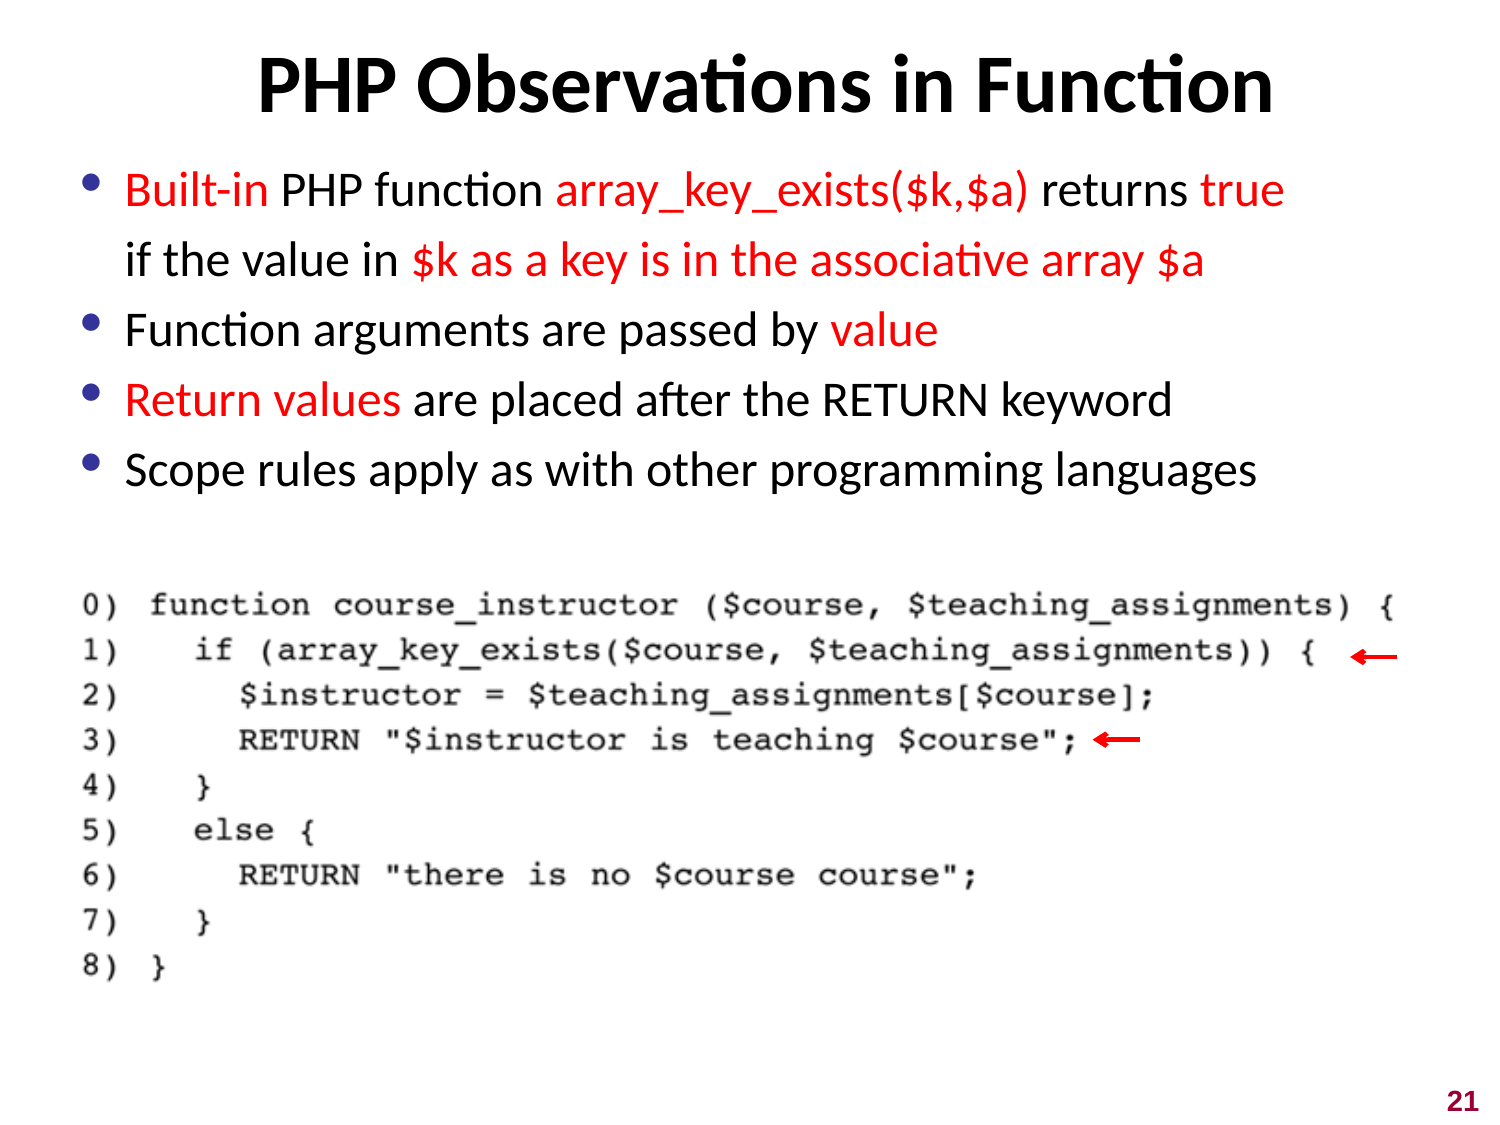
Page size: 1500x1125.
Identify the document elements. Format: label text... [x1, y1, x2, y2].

slide_number 21 [1293, 1070, 1495, 1125]
picture [74, 585, 1398, 988]
list Built-in PHP function array_key_exists($k,$a) returns true if the value in $k as a key is in the associative array $a Function arguments are passed by value Return values are placed after the RETURN keyword Scope rules apply as with other programming languages [64, 148, 1450, 528]
title PHP Observations in Function [74, 0, 1460, 162]
